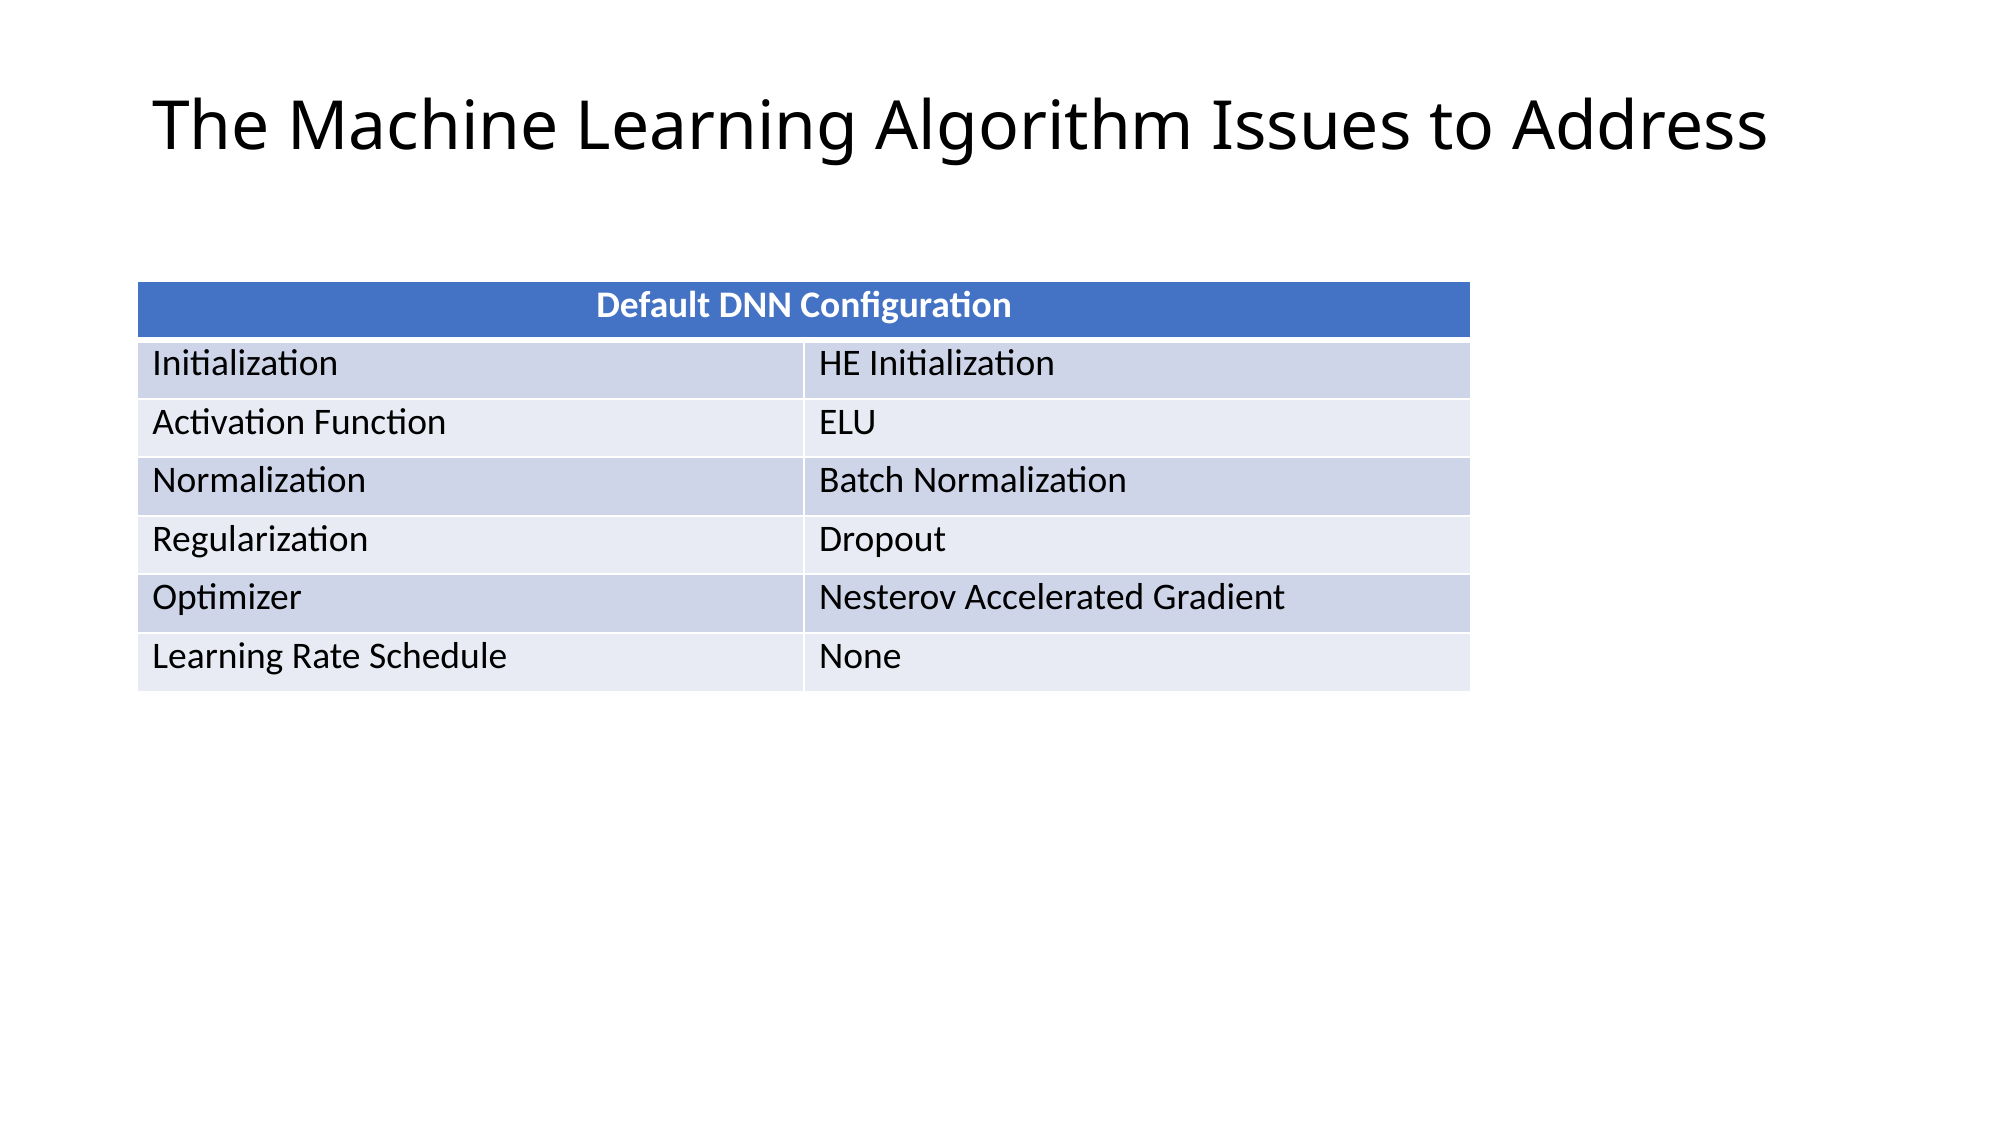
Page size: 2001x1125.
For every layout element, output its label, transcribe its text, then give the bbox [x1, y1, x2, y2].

table_cell Regularization [138, 517, 803, 573]
table_cell Learning Rate Schedule [138, 634, 803, 691]
table_cell Optimizer [138, 575, 803, 632]
table_cell Batch Normalization [805, 458, 1470, 515]
table_cell Activation Function [138, 400, 803, 456]
table_cell Initialization [138, 343, 803, 398]
table_cell ELU [805, 400, 1470, 456]
table_cell Nesterov Accelerated Gradient [805, 575, 1470, 632]
table_cell None [805, 634, 1470, 691]
table_cell Dropout [805, 517, 1470, 573]
table_cell HE Initialization [805, 343, 1470, 398]
table_header Default DNN Configuration [138, 282, 1470, 337]
text_box The Machine Learning Algorithm Issues to Address [137, 59, 1863, 278]
table_cell Normalization [138, 458, 803, 515]
